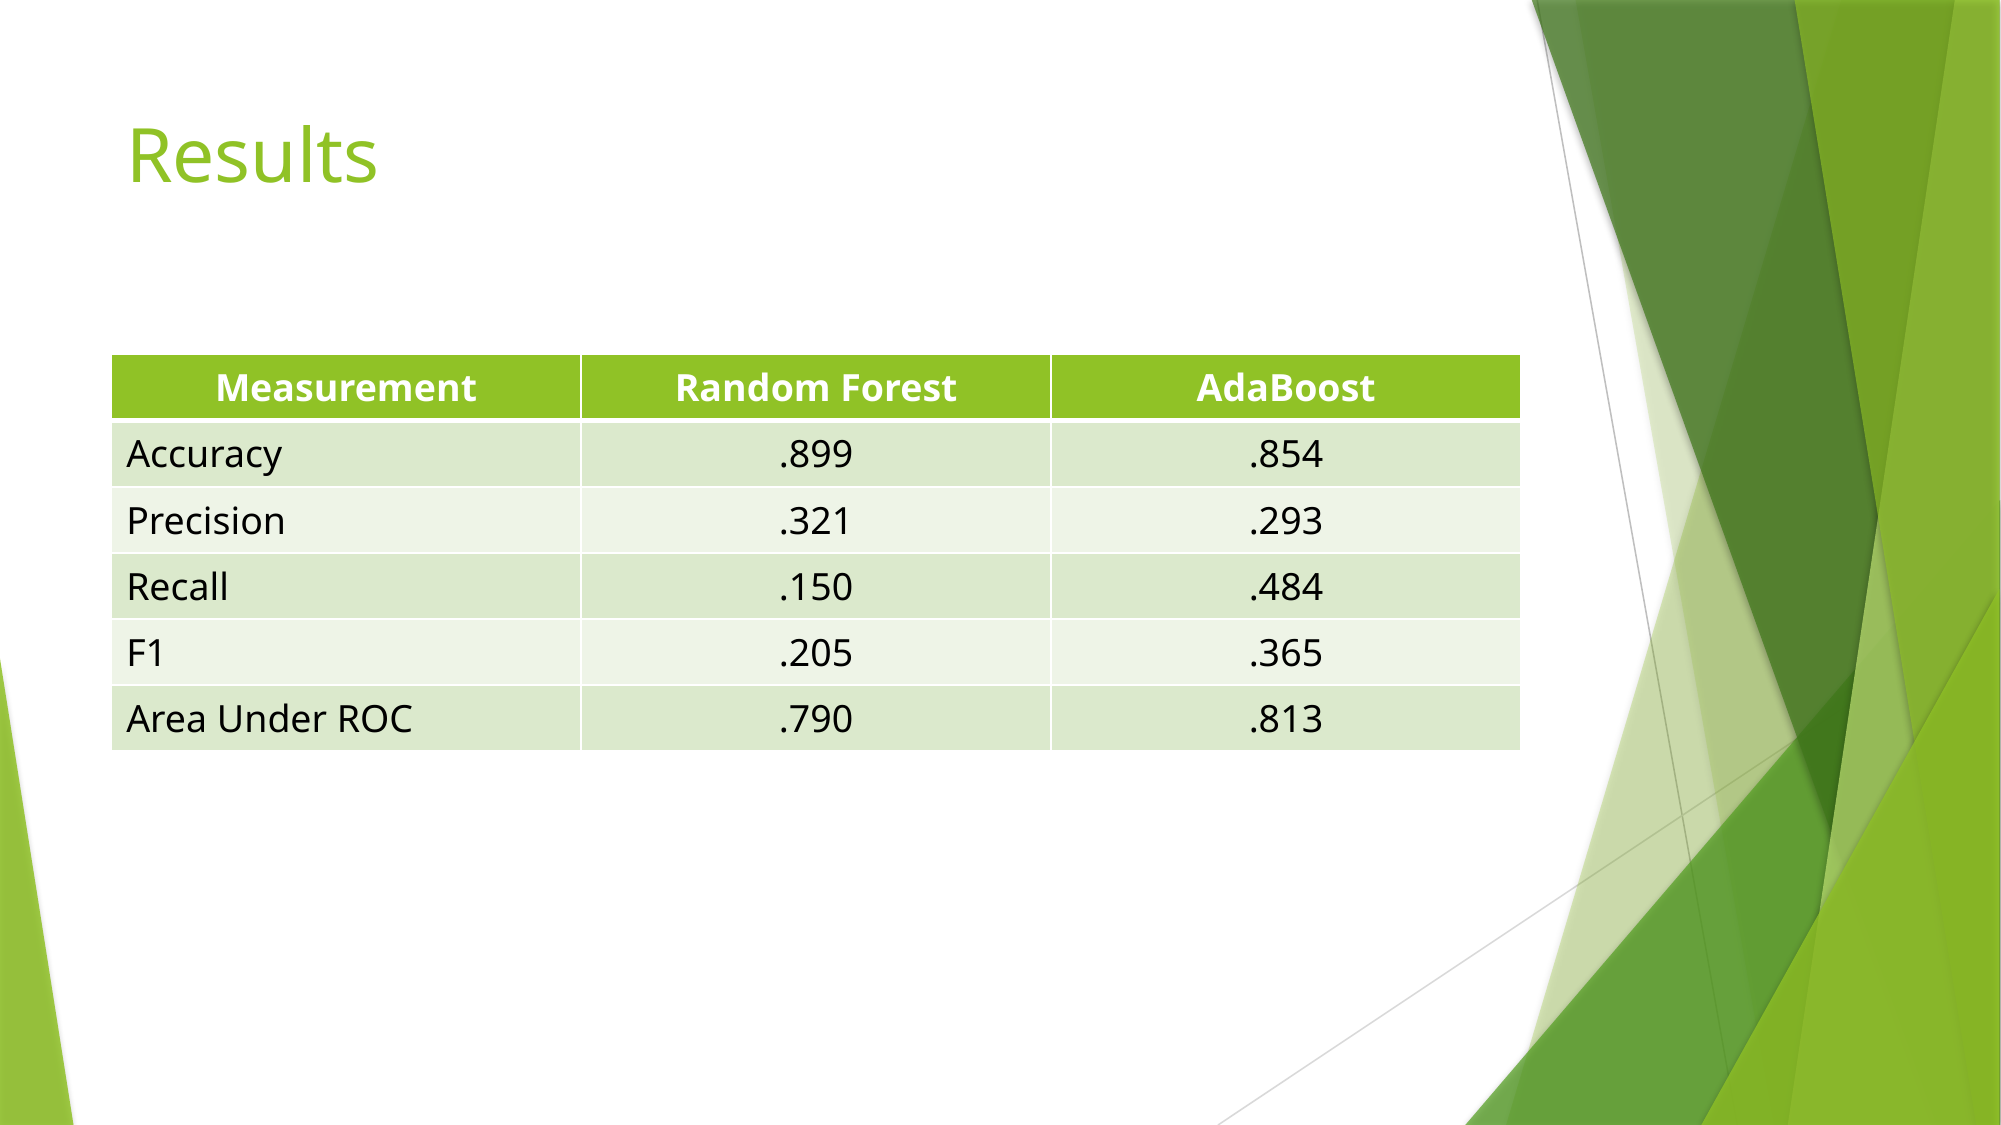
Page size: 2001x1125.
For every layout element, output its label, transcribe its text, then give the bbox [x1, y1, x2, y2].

table_cell .899 [582, 423, 1050, 486]
table_cell .365 [1052, 620, 1520, 684]
table_cell Accuracy [112, 423, 580, 486]
table_cell Area Under ROC [112, 686, 580, 750]
table_header Random Forest [582, 355, 1050, 418]
table_cell .484 [1052, 554, 1520, 618]
table_cell .813 [1052, 686, 1520, 750]
table_cell .854 [1052, 423, 1520, 486]
table_header AdaBoost [1052, 355, 1520, 418]
table_cell .293 [1052, 488, 1520, 552]
table_cell .205 [582, 620, 1050, 684]
table_cell .150 [582, 554, 1050, 618]
table_cell .790 [582, 686, 1050, 750]
table_cell F1 [112, 620, 580, 684]
table_cell Recall [112, 554, 580, 618]
table_header Measurement [112, 355, 580, 418]
table_cell Precision [112, 488, 580, 552]
title Results [111, 99, 1522, 317]
table_cell .321 [582, 488, 1050, 552]
